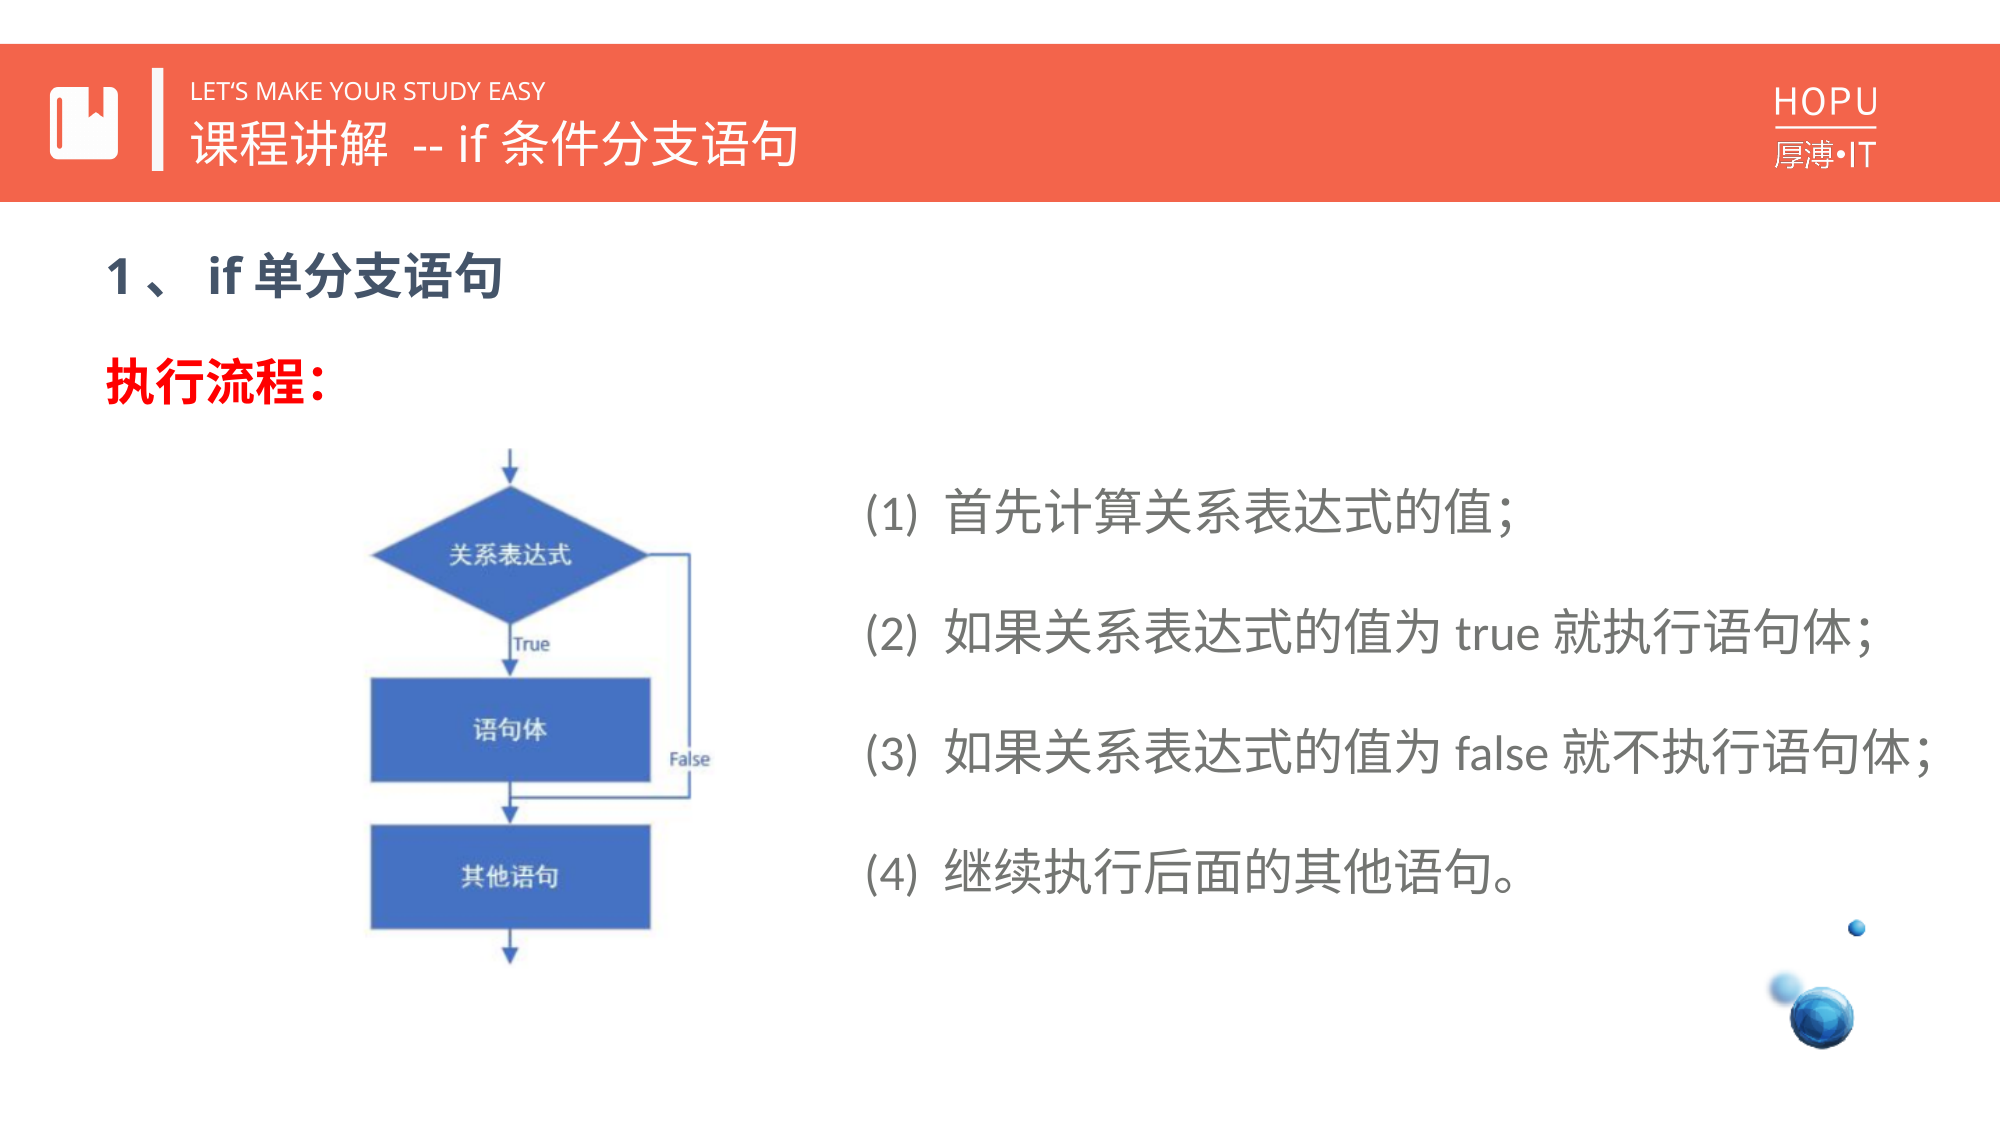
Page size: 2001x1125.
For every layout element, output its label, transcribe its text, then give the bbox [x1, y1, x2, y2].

picture [289, 443, 747, 974]
text_box (1) 首先计算关系表达式的值； (2) 如果关系表达式的值为true就执行语句体； (3) 如果关系表达式的值为false就不执行语句体； (4) 继续执行后面的其他语句。 [849, 472, 1930, 908]
picture [1773, 75, 1878, 181]
text_box 课程讲解 -- if条件分支语句 [316, 117, 1326, 207]
picture [0, 0, 316, 253]
picture [1186, 542, 2000, 1125]
text_box [316, 43, 2000, 203]
text_box 1、if单分支语句 [90, 207, 1930, 312]
text_box LET‘S MAKE YOUR STUDY EASY [316, 67, 893, 113]
text_box 执行流程： [90, 312, 880, 418]
